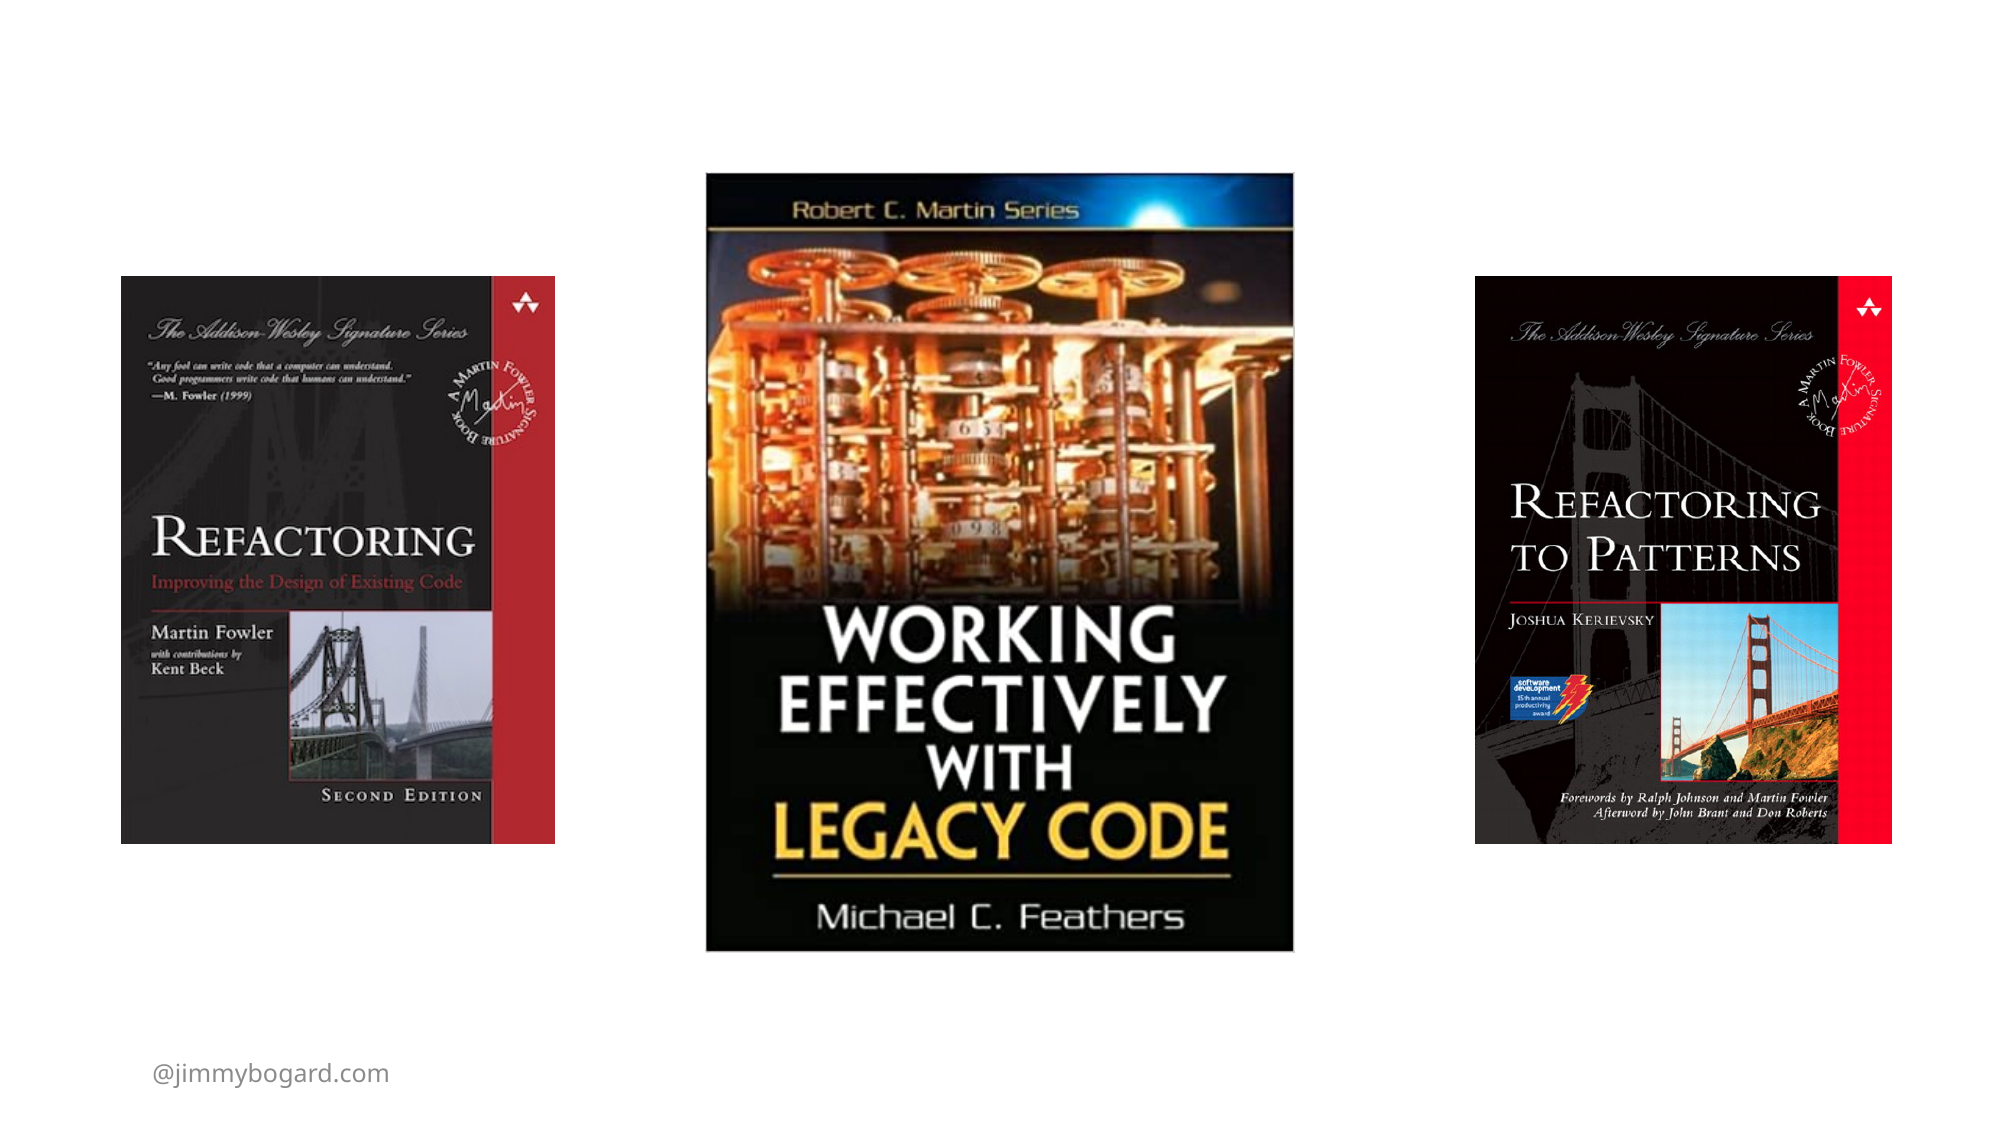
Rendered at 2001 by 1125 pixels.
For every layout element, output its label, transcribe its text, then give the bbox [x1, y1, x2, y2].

picture [1475, 276, 1892, 844]
picture [705, 172, 1295, 953]
picture [121, 276, 555, 844]
slide_number @jimmybogard.com [137, 1042, 588, 1103]
